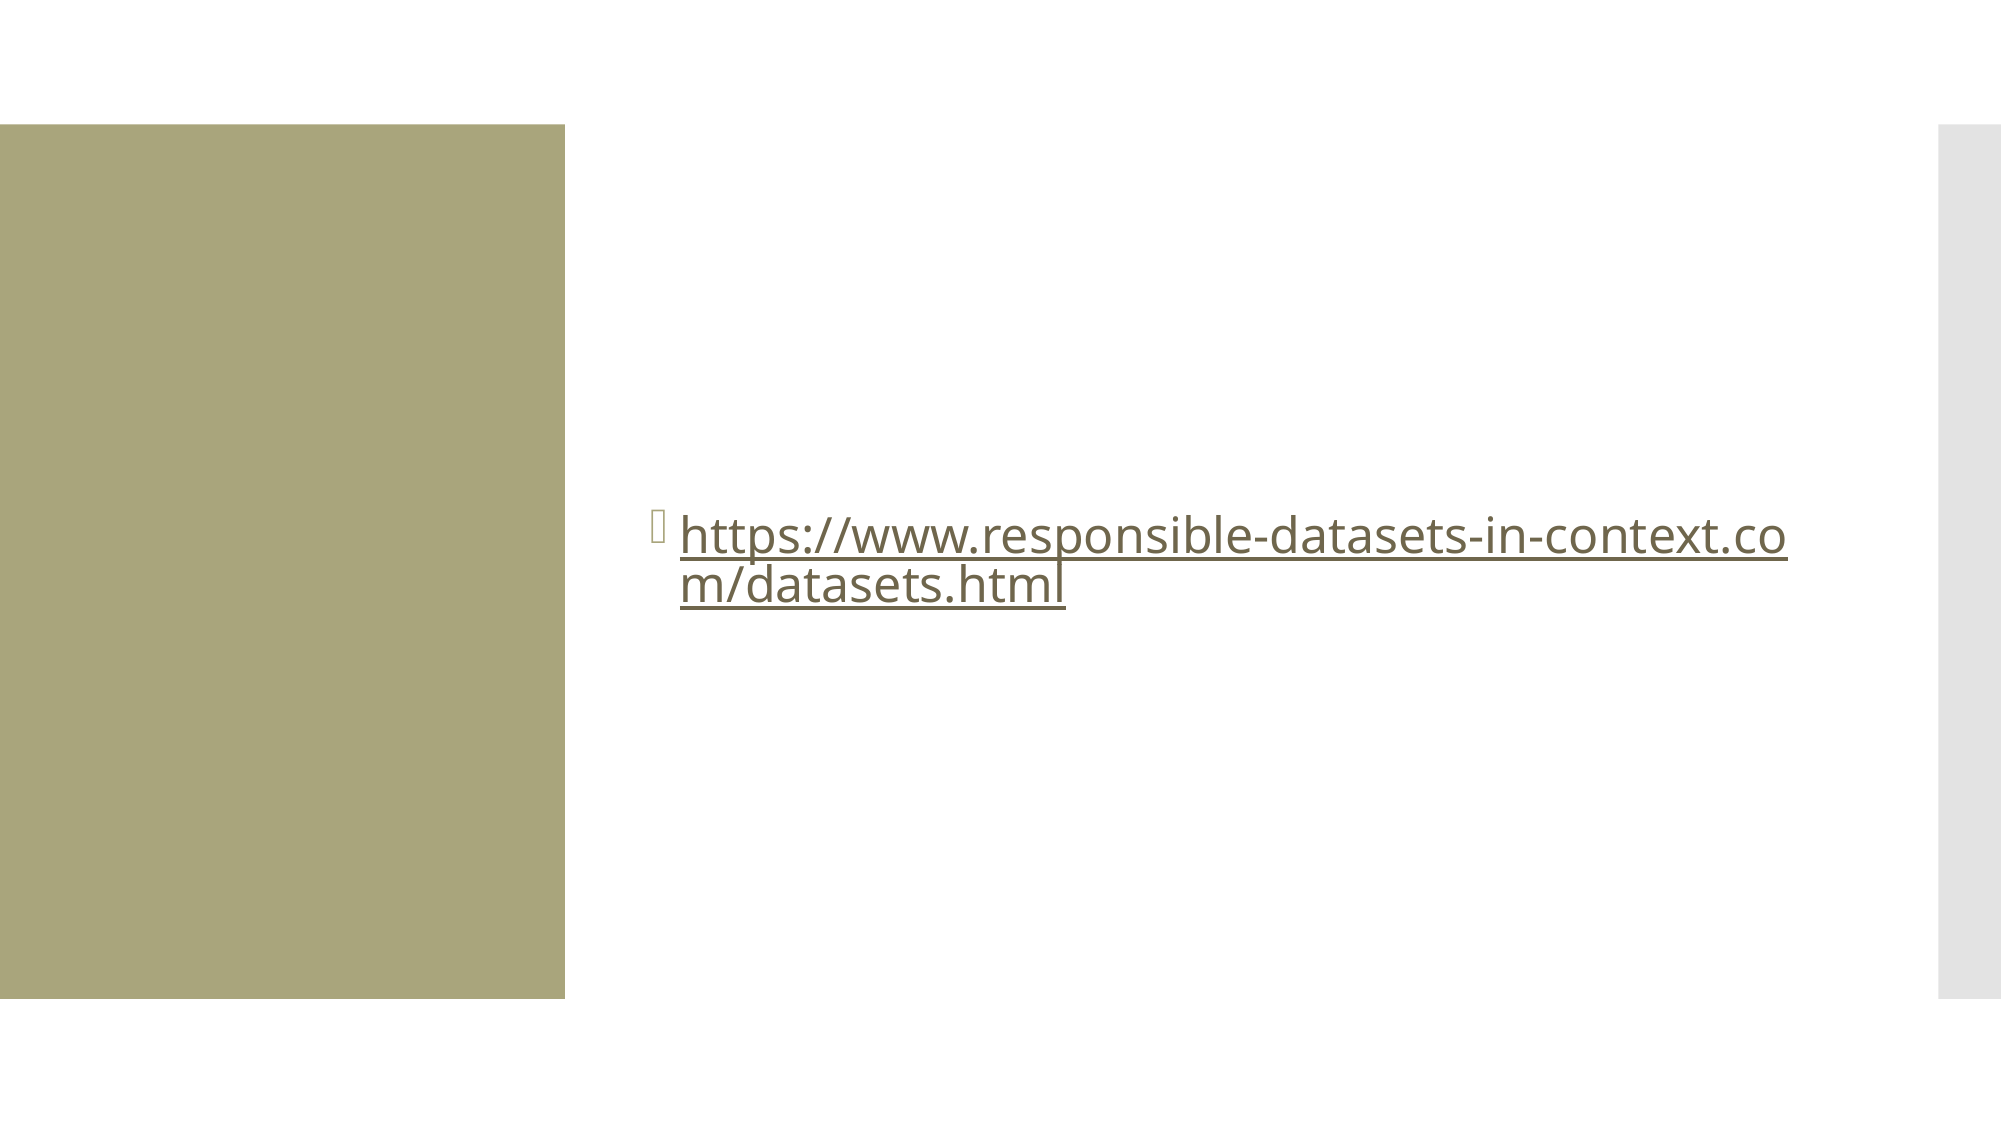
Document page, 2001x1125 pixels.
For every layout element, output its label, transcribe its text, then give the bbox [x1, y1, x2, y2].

list https://www.responsible-datasets-in-context.com/datasets.html [634, 141, 1835, 982]
